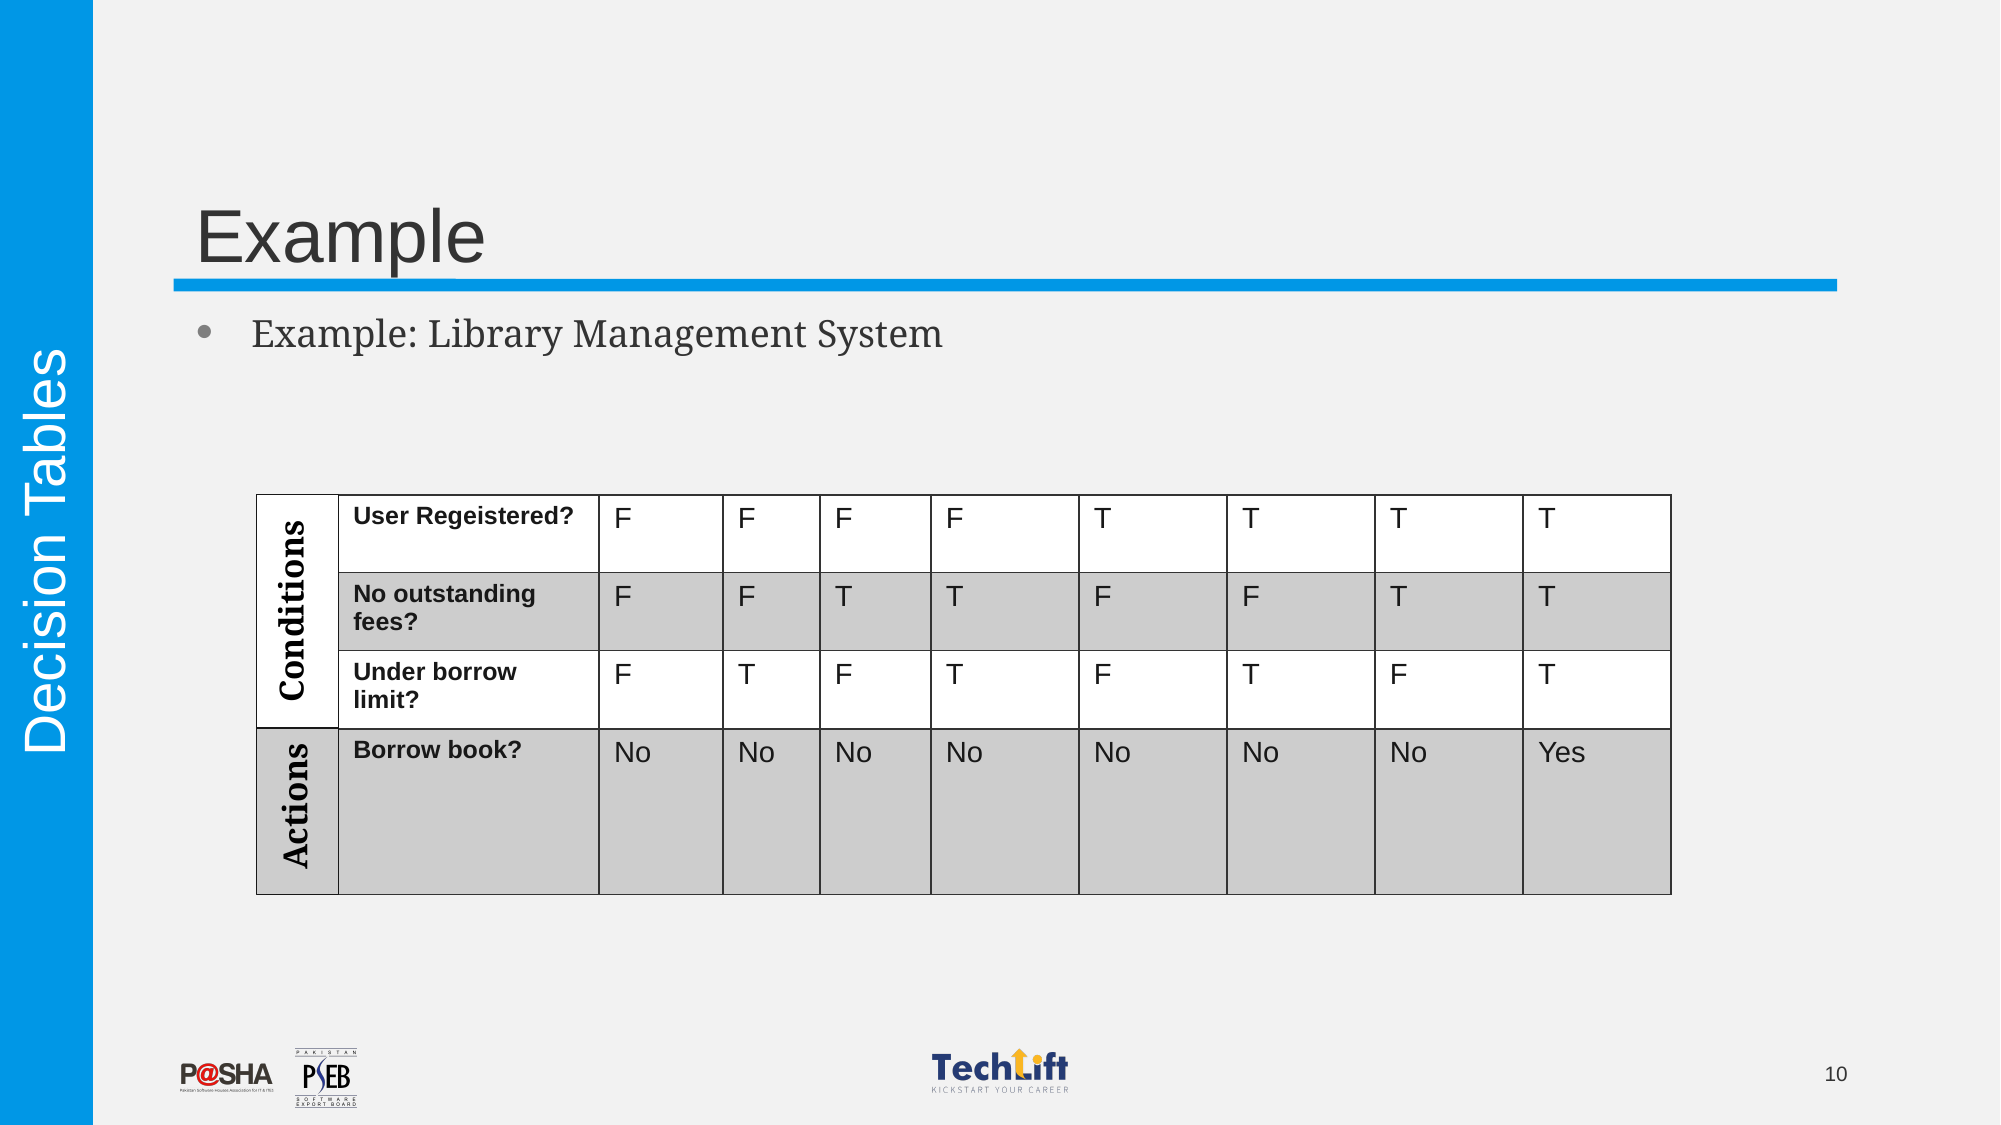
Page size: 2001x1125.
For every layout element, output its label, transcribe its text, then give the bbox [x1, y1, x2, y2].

table_cell T [724, 651, 819, 728]
table_header T [1376, 496, 1522, 572]
picture [932, 1048, 1068, 1093]
table_cell F [600, 651, 722, 728]
title Example [180, 47, 1830, 285]
table_header T [1080, 496, 1226, 572]
table_header F [724, 496, 819, 572]
table_cell F [1080, 573, 1226, 650]
table_cell No [1228, 730, 1374, 894]
text_box [254, 726, 340, 897]
table_header F [821, 496, 930, 572]
table_cell T [821, 573, 930, 650]
table_header User Regeistered? [340, 496, 598, 572]
table_header F [932, 496, 1078, 572]
table_cell F [821, 651, 930, 728]
table_cell No outstanding fees? [340, 573, 598, 650]
table_cell Yes [1524, 730, 1670, 894]
slide_number 10 [1412, 1042, 1863, 1103]
table_cell F [1376, 651, 1522, 728]
table_cell F [724, 573, 819, 650]
table_cell T [932, 651, 1078, 728]
picture [295, 1048, 357, 1108]
text_box Conditions [262, 494, 318, 726]
table_header T [1524, 496, 1670, 572]
table_cell T [932, 573, 1078, 650]
table_cell No [1376, 730, 1522, 894]
table_header F [600, 496, 722, 572]
table_cell No [600, 730, 722, 894]
table_cell No [1080, 730, 1226, 894]
text_box Actions [266, 728, 322, 885]
table_cell No [821, 730, 930, 894]
table_cell T [1228, 651, 1374, 728]
table_header T [1228, 496, 1374, 572]
title Decision Tables [9, 47, 85, 1059]
table_cell Borrow book? [340, 730, 598, 894]
table_cell T [1524, 651, 1670, 728]
table_cell Under borrow limit? [340, 651, 598, 728]
picture [180, 1063, 274, 1093]
list Example: Library Management System [180, 302, 1830, 963]
table_cell T [1524, 573, 1670, 650]
table_cell T [1376, 573, 1522, 650]
table_cell No [932, 730, 1078, 894]
table_cell F [1080, 651, 1226, 728]
table_cell F [1228, 573, 1374, 650]
text_box [254, 493, 340, 726]
table_cell No [724, 730, 819, 894]
table_cell F [600, 573, 722, 650]
